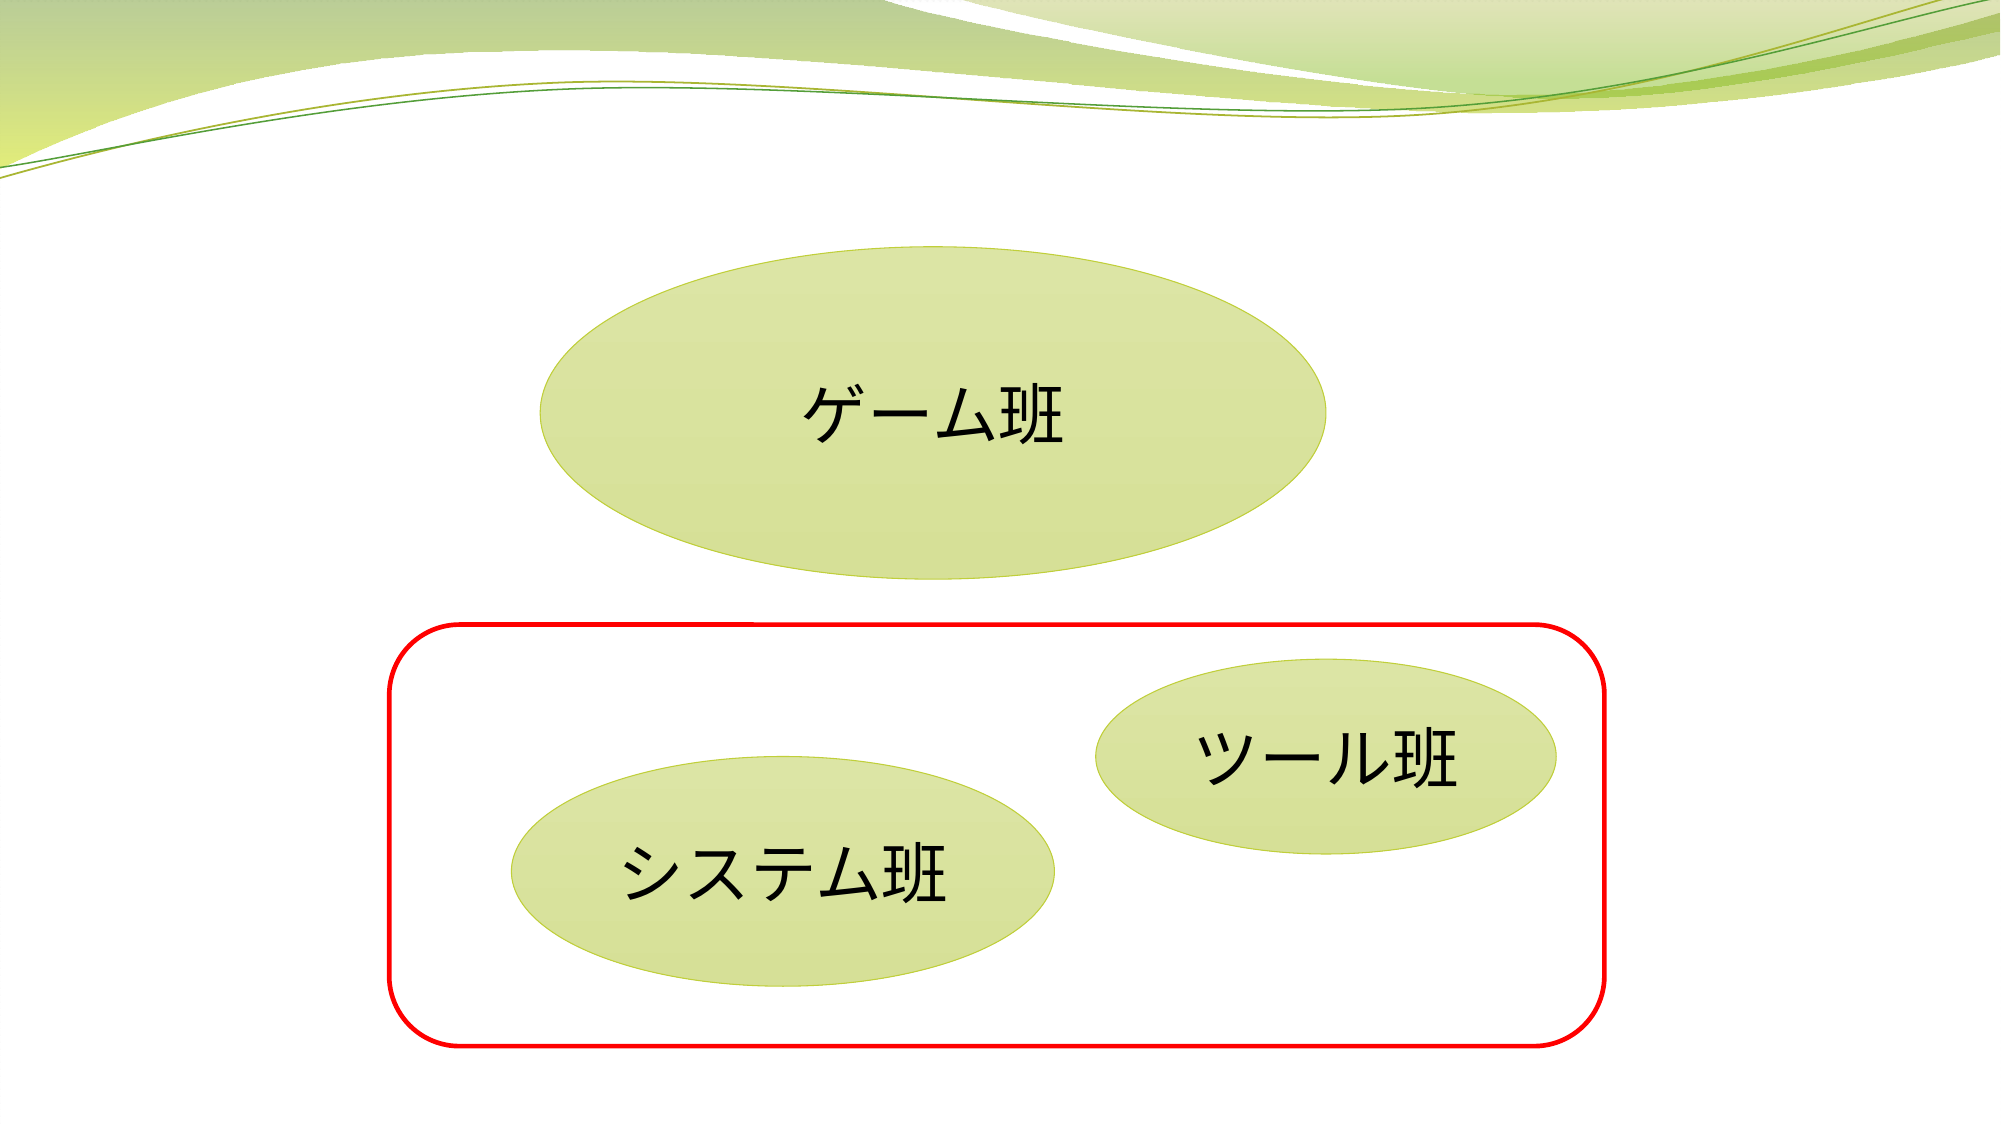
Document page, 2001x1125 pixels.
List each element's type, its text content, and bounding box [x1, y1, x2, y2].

text_box [389, 624, 1605, 1047]
text_box ゲーム班 [539, 246, 1327, 580]
